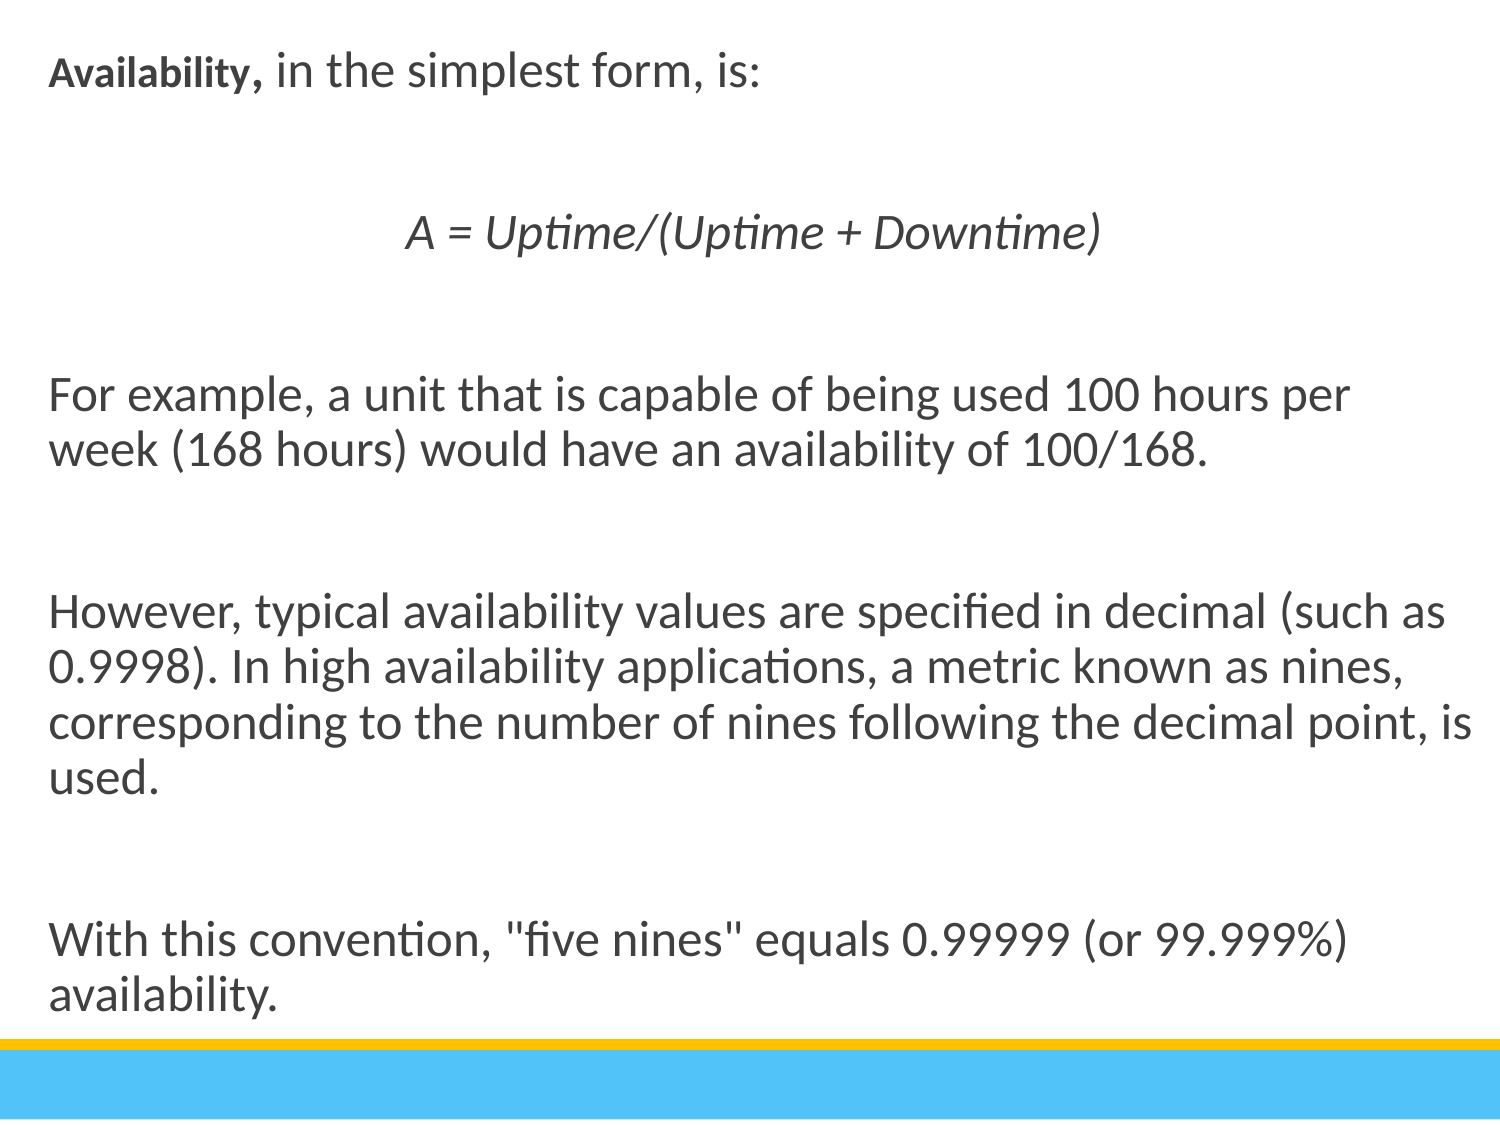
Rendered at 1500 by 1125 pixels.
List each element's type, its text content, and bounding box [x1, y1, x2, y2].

text_box [10, 0, 1250, 908]
list Availability, in the simplest form, is: A = Uptime/(Uptime + Downtime) For example, a unit that is capable of being used 100 hours per week (168 hours) would have an availability of 100/168. However, typical availability values are specified in decimal (such as 0.9998). In high availability applications, a metric known as nines, corresponding to the number of nines following the decimal point, is used. With this convention, "five nines" equals 0.99999 (or 99.999%) availability. [34, 36, 1474, 1038]
